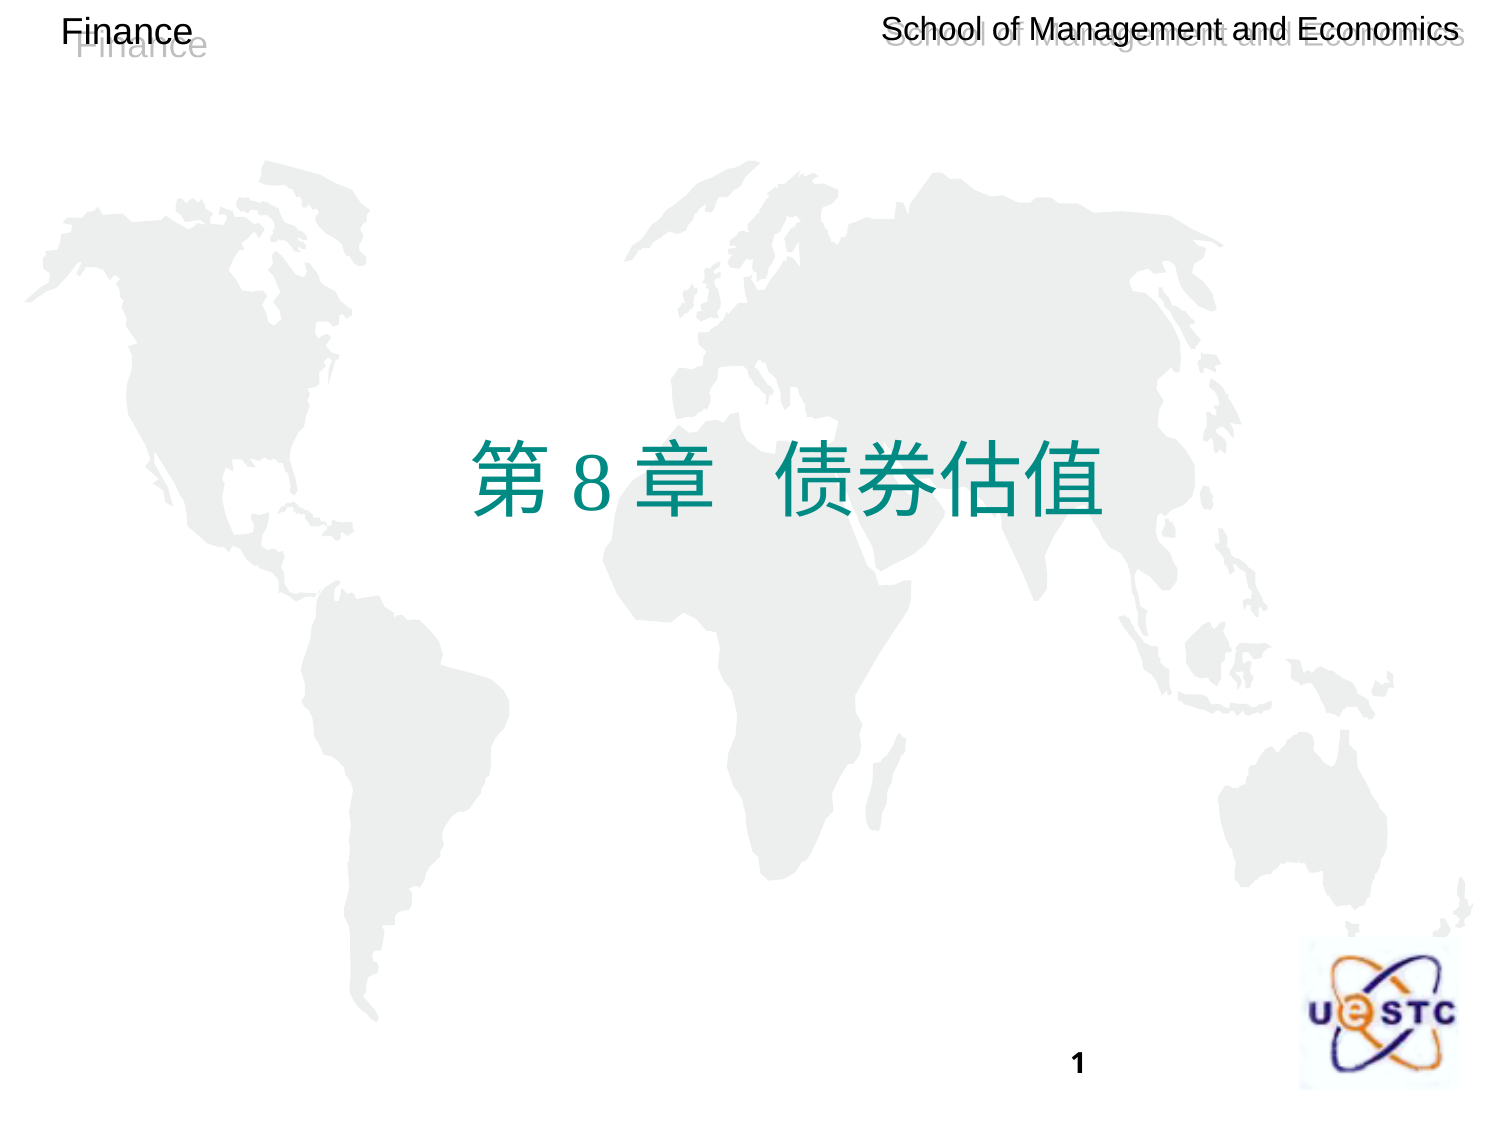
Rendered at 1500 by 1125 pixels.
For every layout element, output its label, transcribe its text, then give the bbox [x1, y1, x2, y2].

title 第8章 债券估值 [112, 420, 1463, 563]
picture [1299, 937, 1459, 1090]
